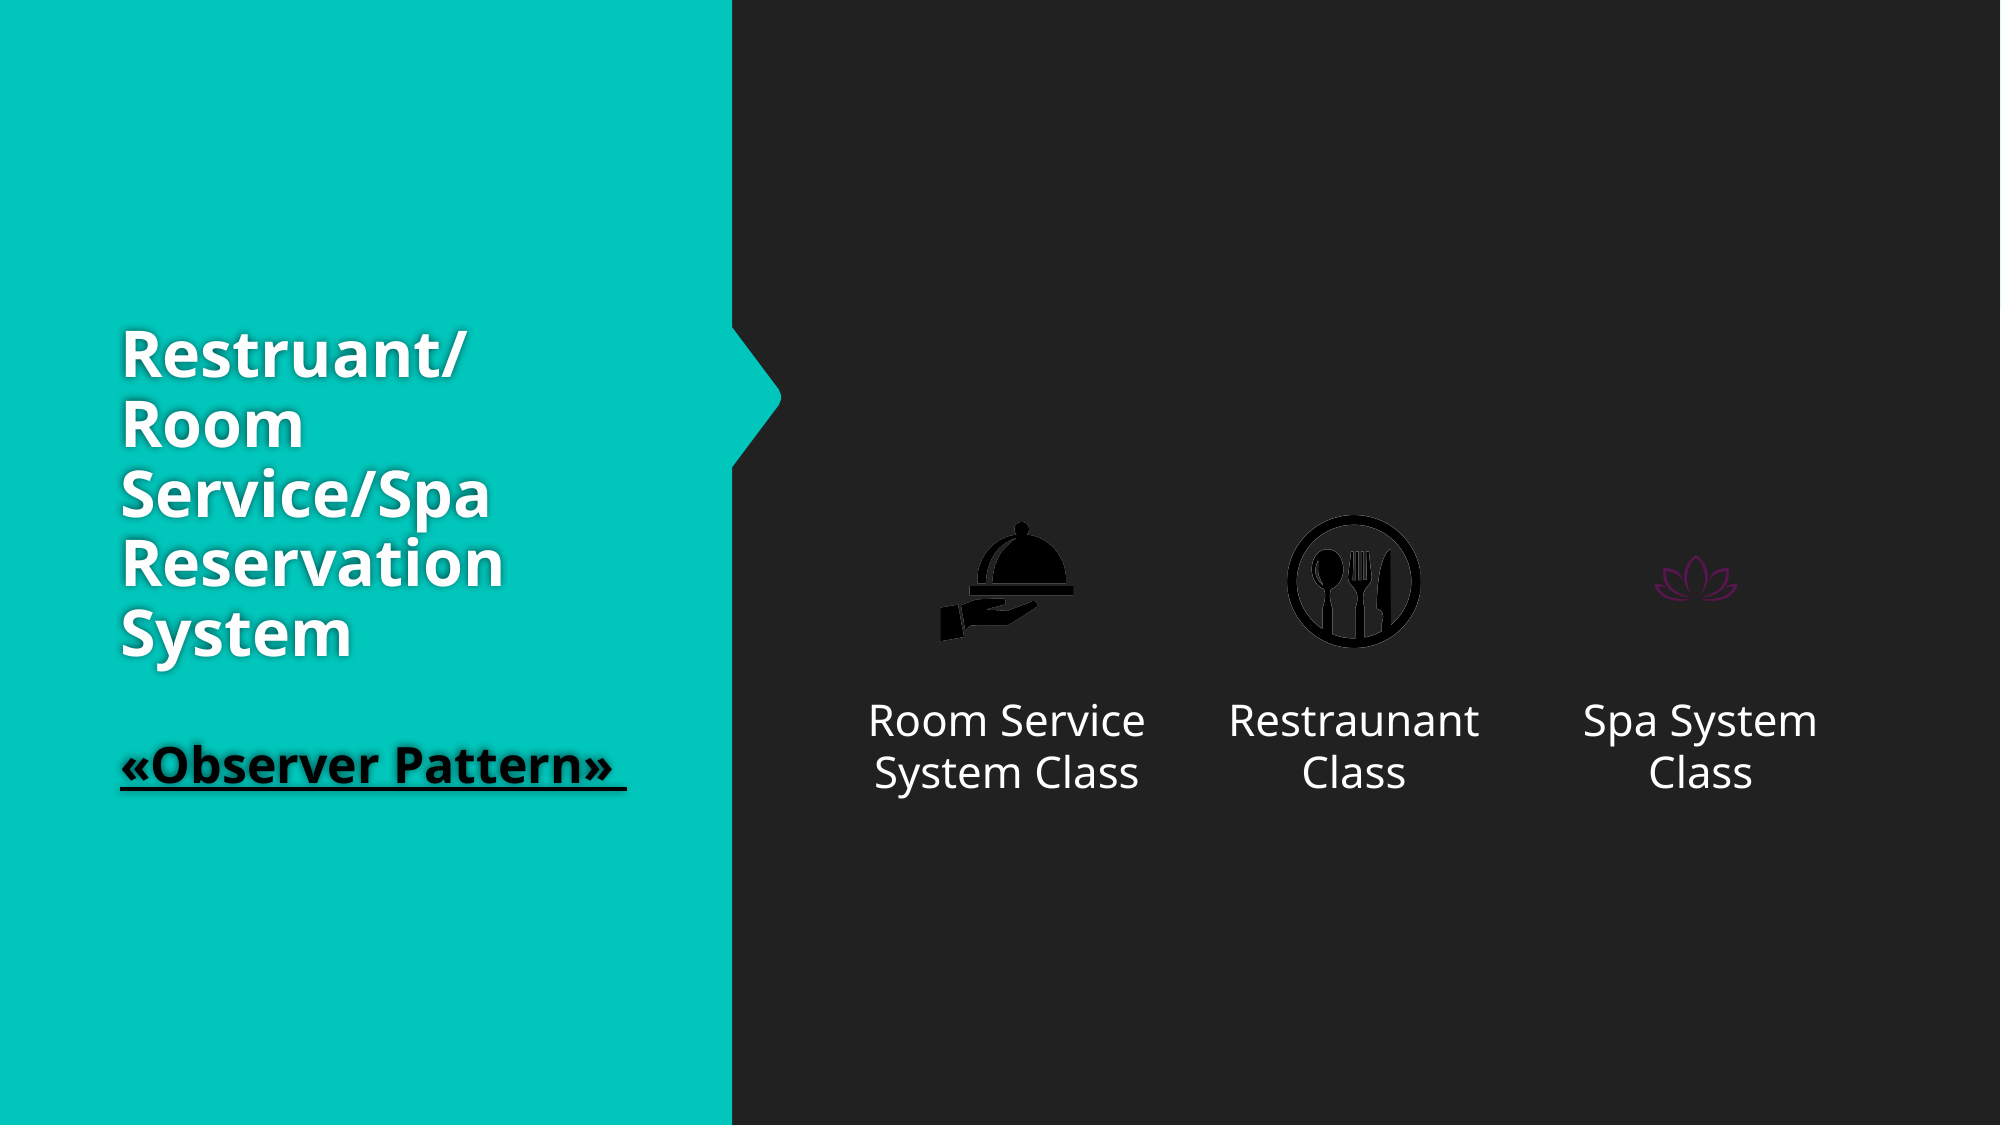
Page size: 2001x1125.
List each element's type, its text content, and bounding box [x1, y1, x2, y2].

text_box [733, 0, 2000, 1125]
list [841, 364, 1866, 962]
text_box [0, 0, 782, 1125]
title Restruant/Room Service/Spa Reservation System «Observer Pattern» [105, 314, 658, 971]
